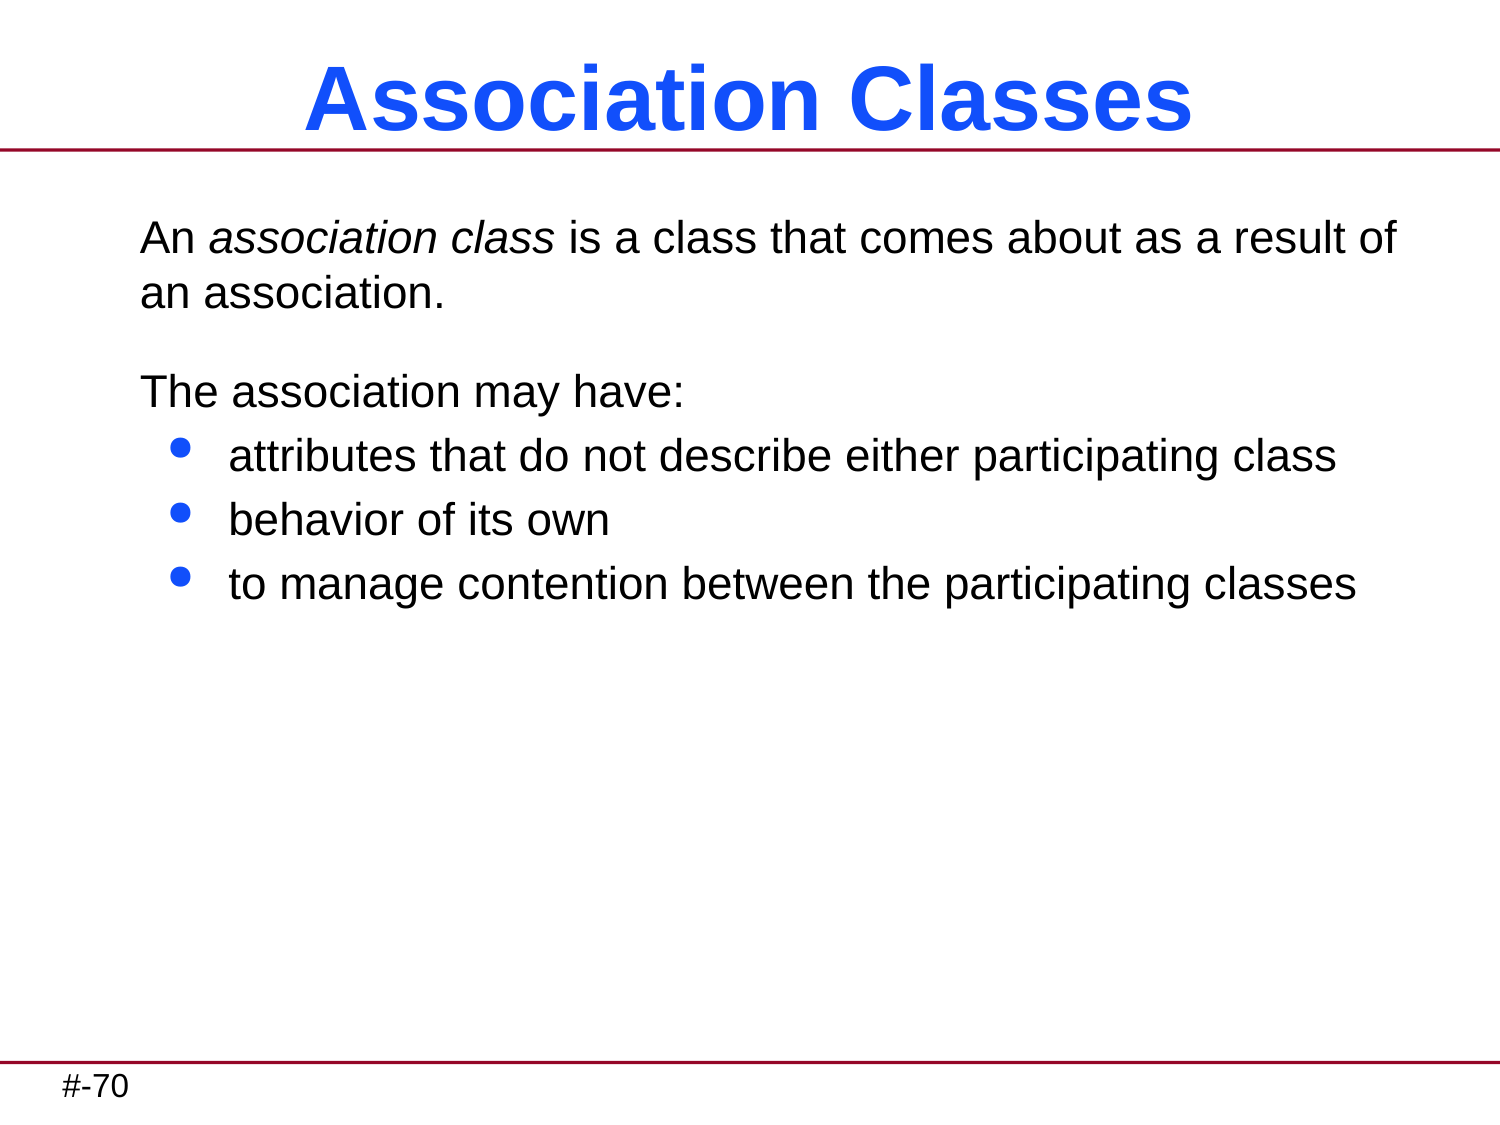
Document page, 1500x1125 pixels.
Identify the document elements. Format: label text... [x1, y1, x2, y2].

list An association class is a class that comes about as a result of an association. The association may have: attributes that do not describe either participating class behavior of its own to manage contention between the participating classes [124, 199, 1451, 1039]
title Association Classes [24, 36, 1476, 151]
